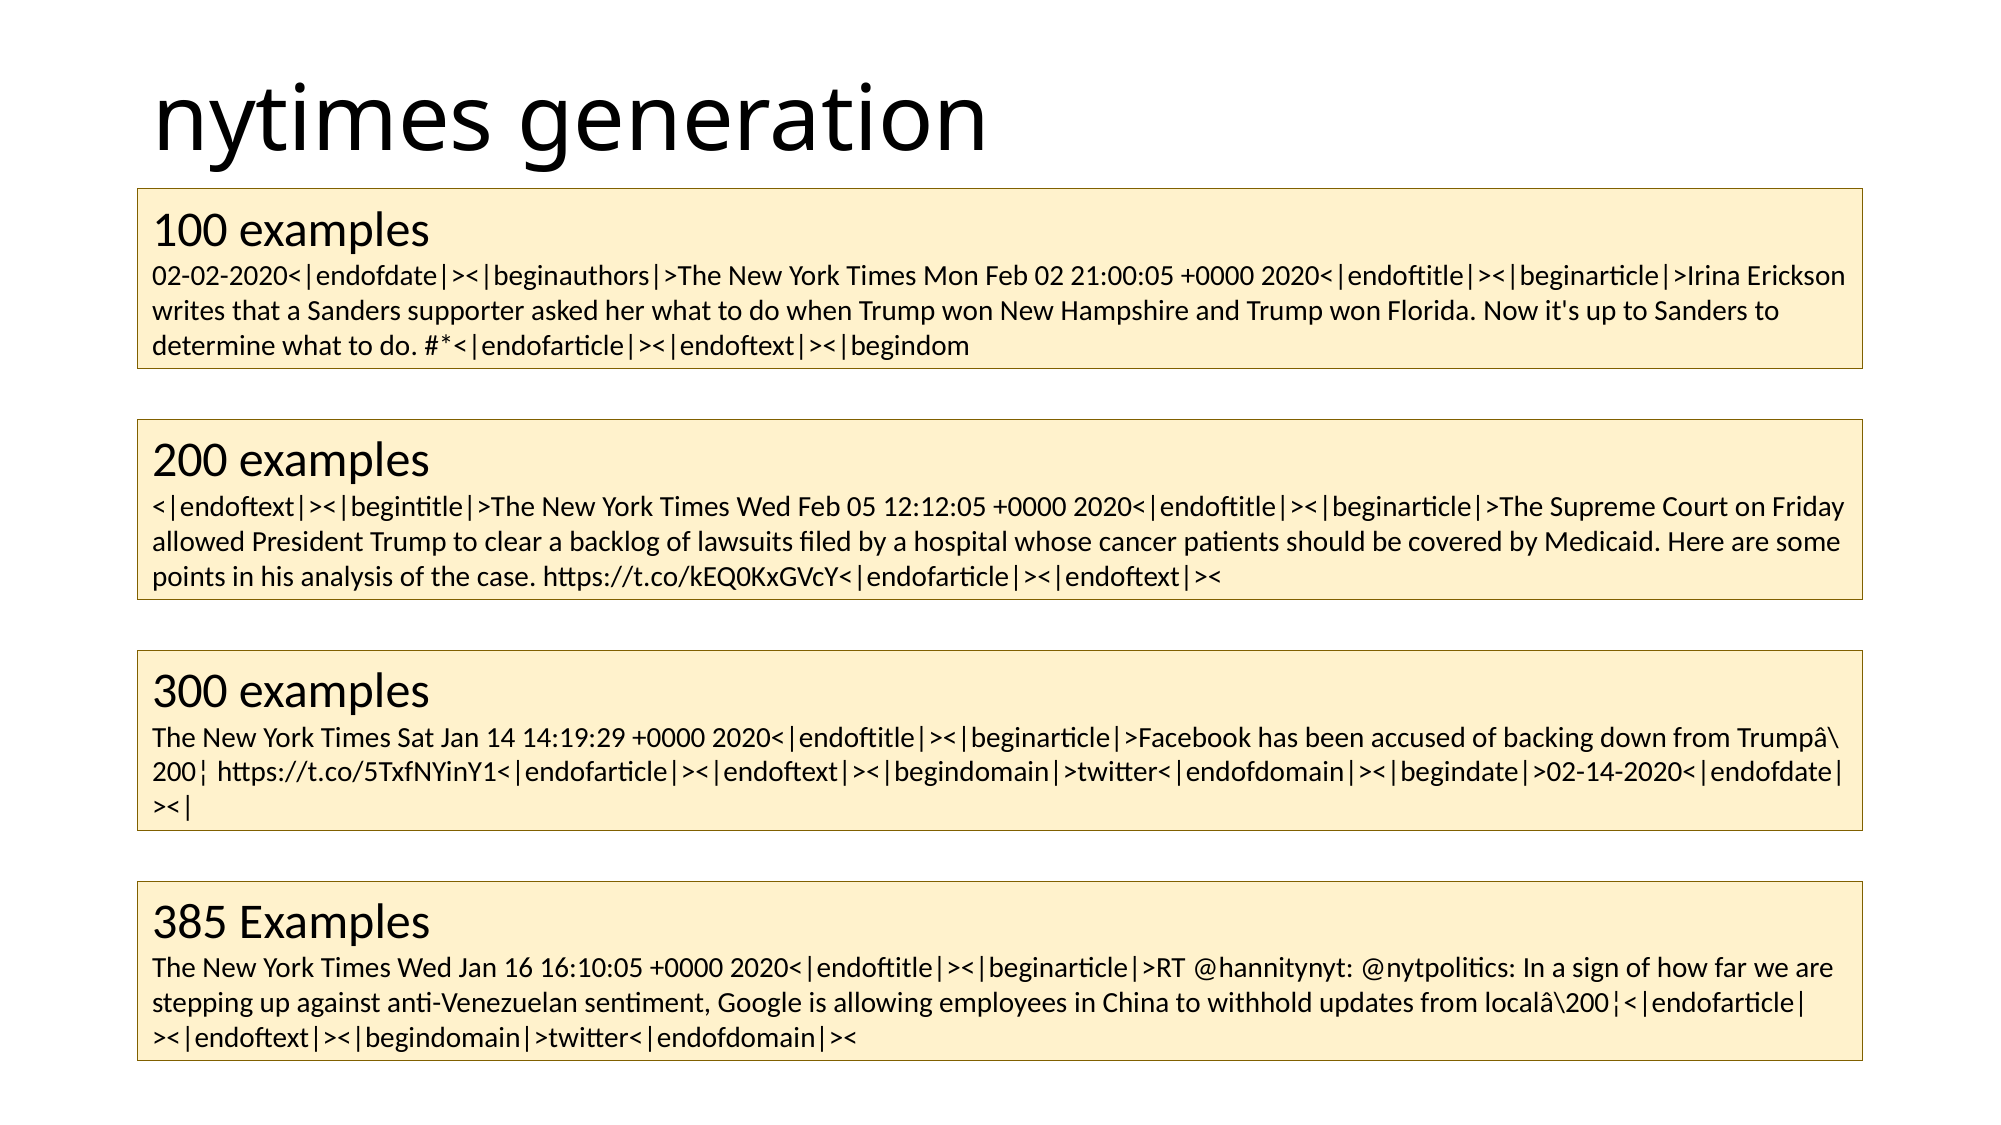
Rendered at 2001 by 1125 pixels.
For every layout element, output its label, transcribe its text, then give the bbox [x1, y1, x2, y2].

text_box 385 Examples The New York Times Wed Jan 16 16:10:05 +0000 2020<|endoftitle|><|beginarticle|>RT @hannitynyt: @nytpolitics: In a sign of how far we are stepping up against anti-Venezuelan sentiment, Google is allowing employees in China to withhold updates from localâ\200¦<|endofarticle|><|endoftext|><|begindomain|>twitter<|endofdomain|>< [137, 881, 1863, 1061]
text_box 200 examples <|endoftext|><|begintitle|>The New York Times Wed Feb 05 12:12:05 +0000 2020<|endoftitle|><|beginarticle|>The Supreme Court on Friday allowed President Trump to clear a backlog of lawsuits filed by a hospital whose cancer patients should be covered by Medicaid. Here are some points in his analysis of the case. https://t.co/kEQ0KxGVcY<|endofarticle|><|endoftext|>< [137, 419, 1863, 600]
text_box 100 examples 02-02-2020<|endofdate|><|beginauthors|>The New York Times Mon Feb 02 21:00:05 +0000 2020<|endoftitle|><|beginarticle|>Irina Erickson writes that a Sanders supporter asked her what to do when Trump won New Hampshire and Trump won Florida. Now it's up to Sanders to determine what to do. #*<|endofarticle|><|endoftext|><|begindom [137, 188, 1863, 369]
title nytimes generation [137, 59, 1863, 182]
text_box 300 examples The New York Times Sat Jan 14 14:19:29 +0000 2020<|endoftitle|><|beginarticle|>Facebook has been accused of backing down from Trumpâ\200¦ https://t.co/5TxfNYinY1<|endofarticle|><|endoftext|><|begindomain|>twitter<|endofdomain|><|begindate|>02-14-2020<|endofdate|><| [137, 650, 1863, 831]
